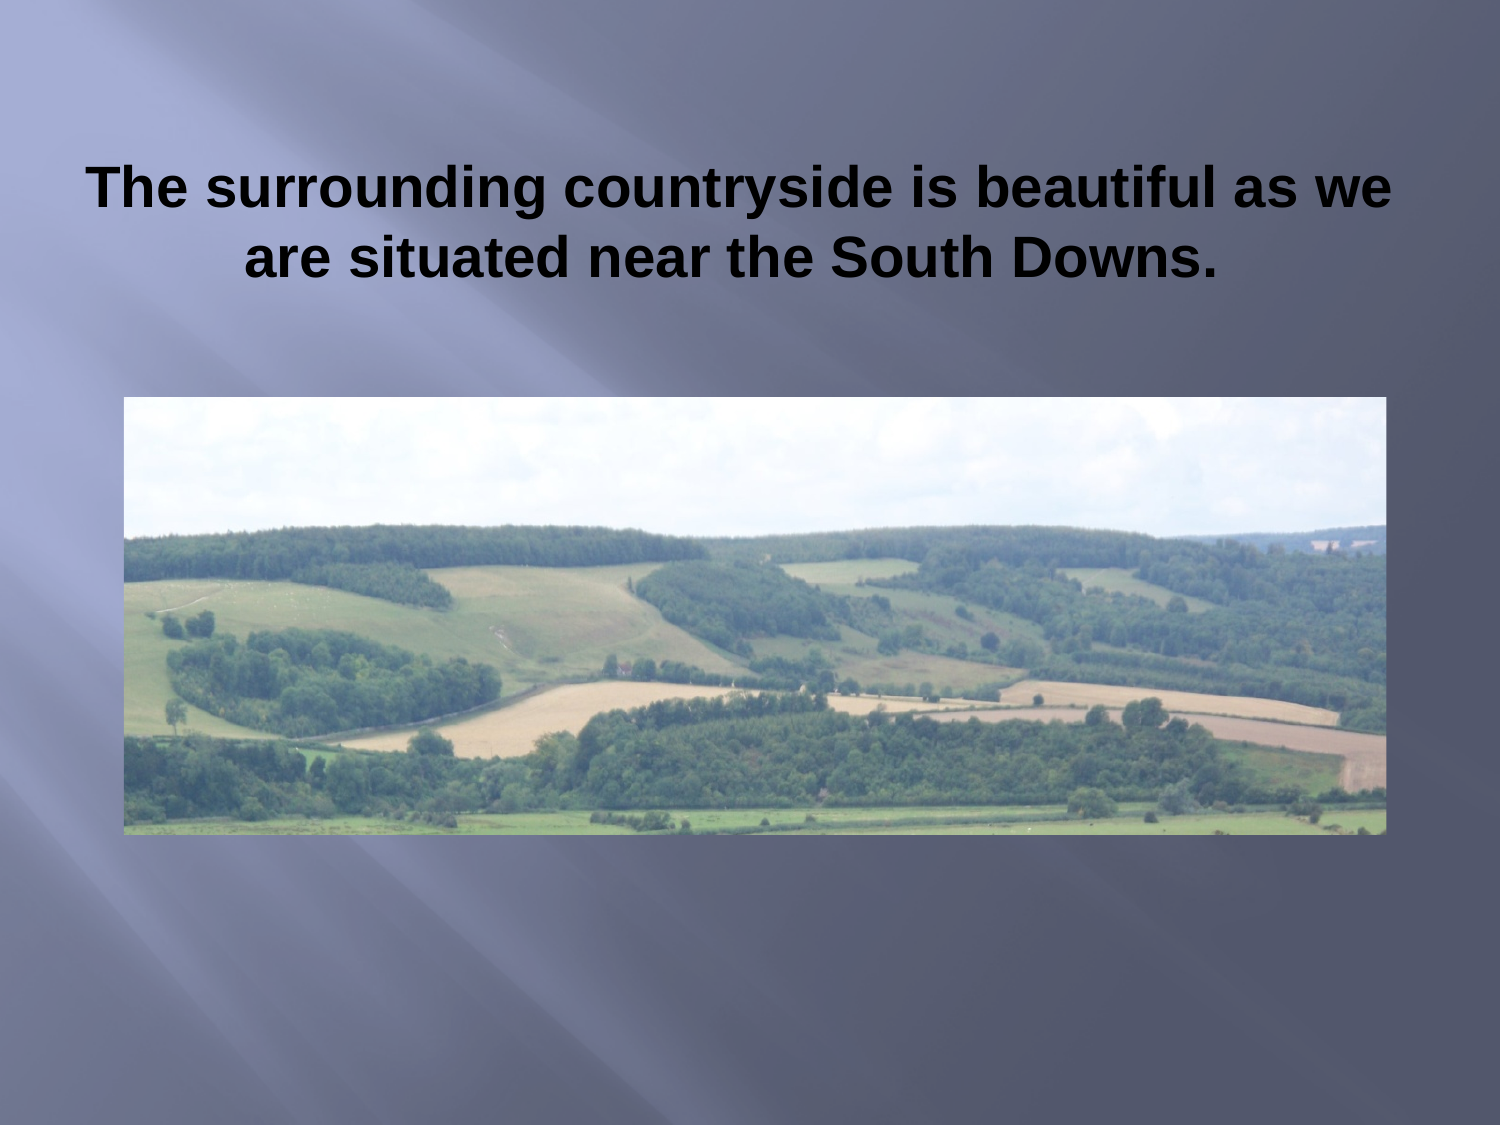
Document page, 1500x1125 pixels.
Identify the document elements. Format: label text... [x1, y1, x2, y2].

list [123, 396, 1387, 835]
title The surrounding countryside is beautiful as we are situated near the South Downs. [64, 125, 1415, 313]
